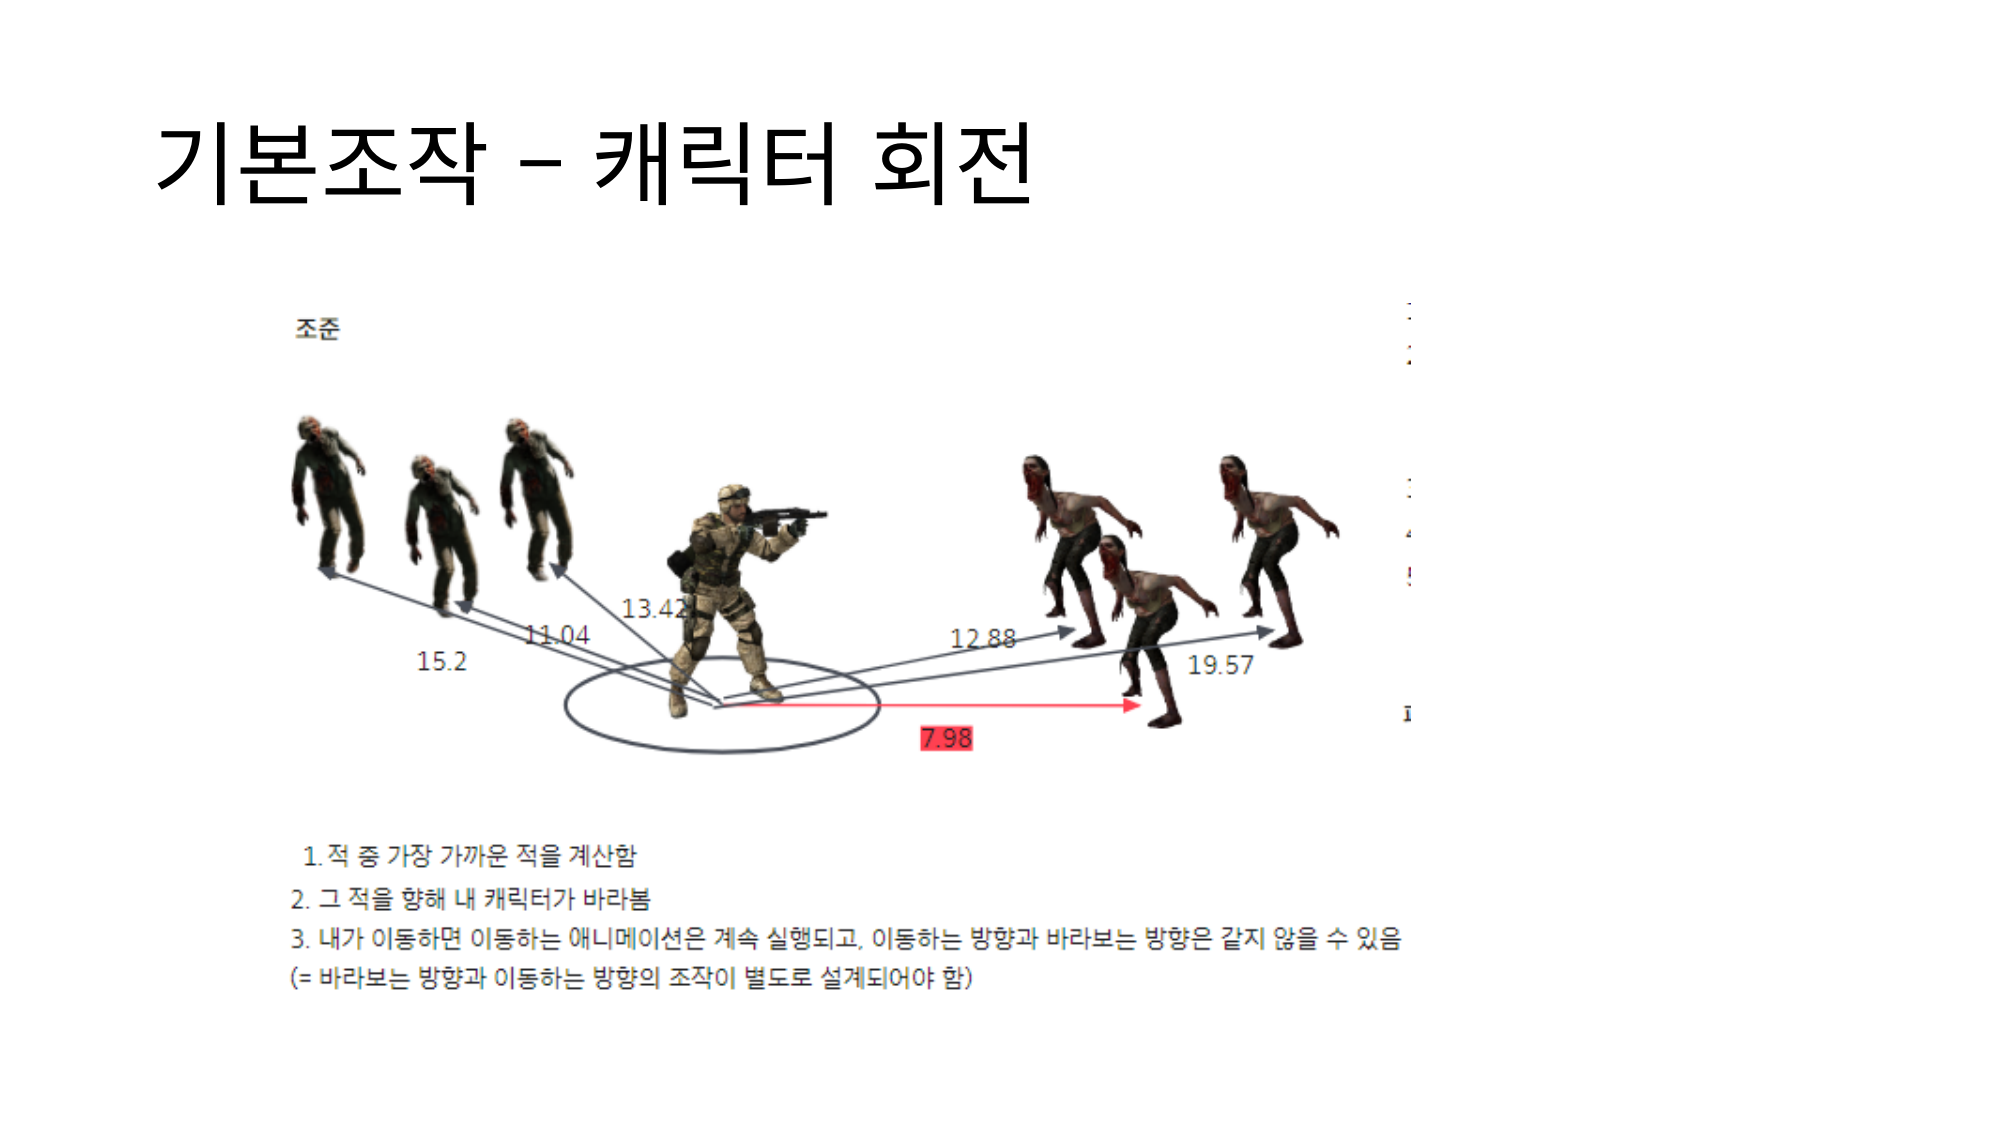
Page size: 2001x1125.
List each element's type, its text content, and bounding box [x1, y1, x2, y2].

picture [264, 303, 1411, 1046]
title 기본조작 – 캐릭터 회전 [137, 59, 1863, 278]
